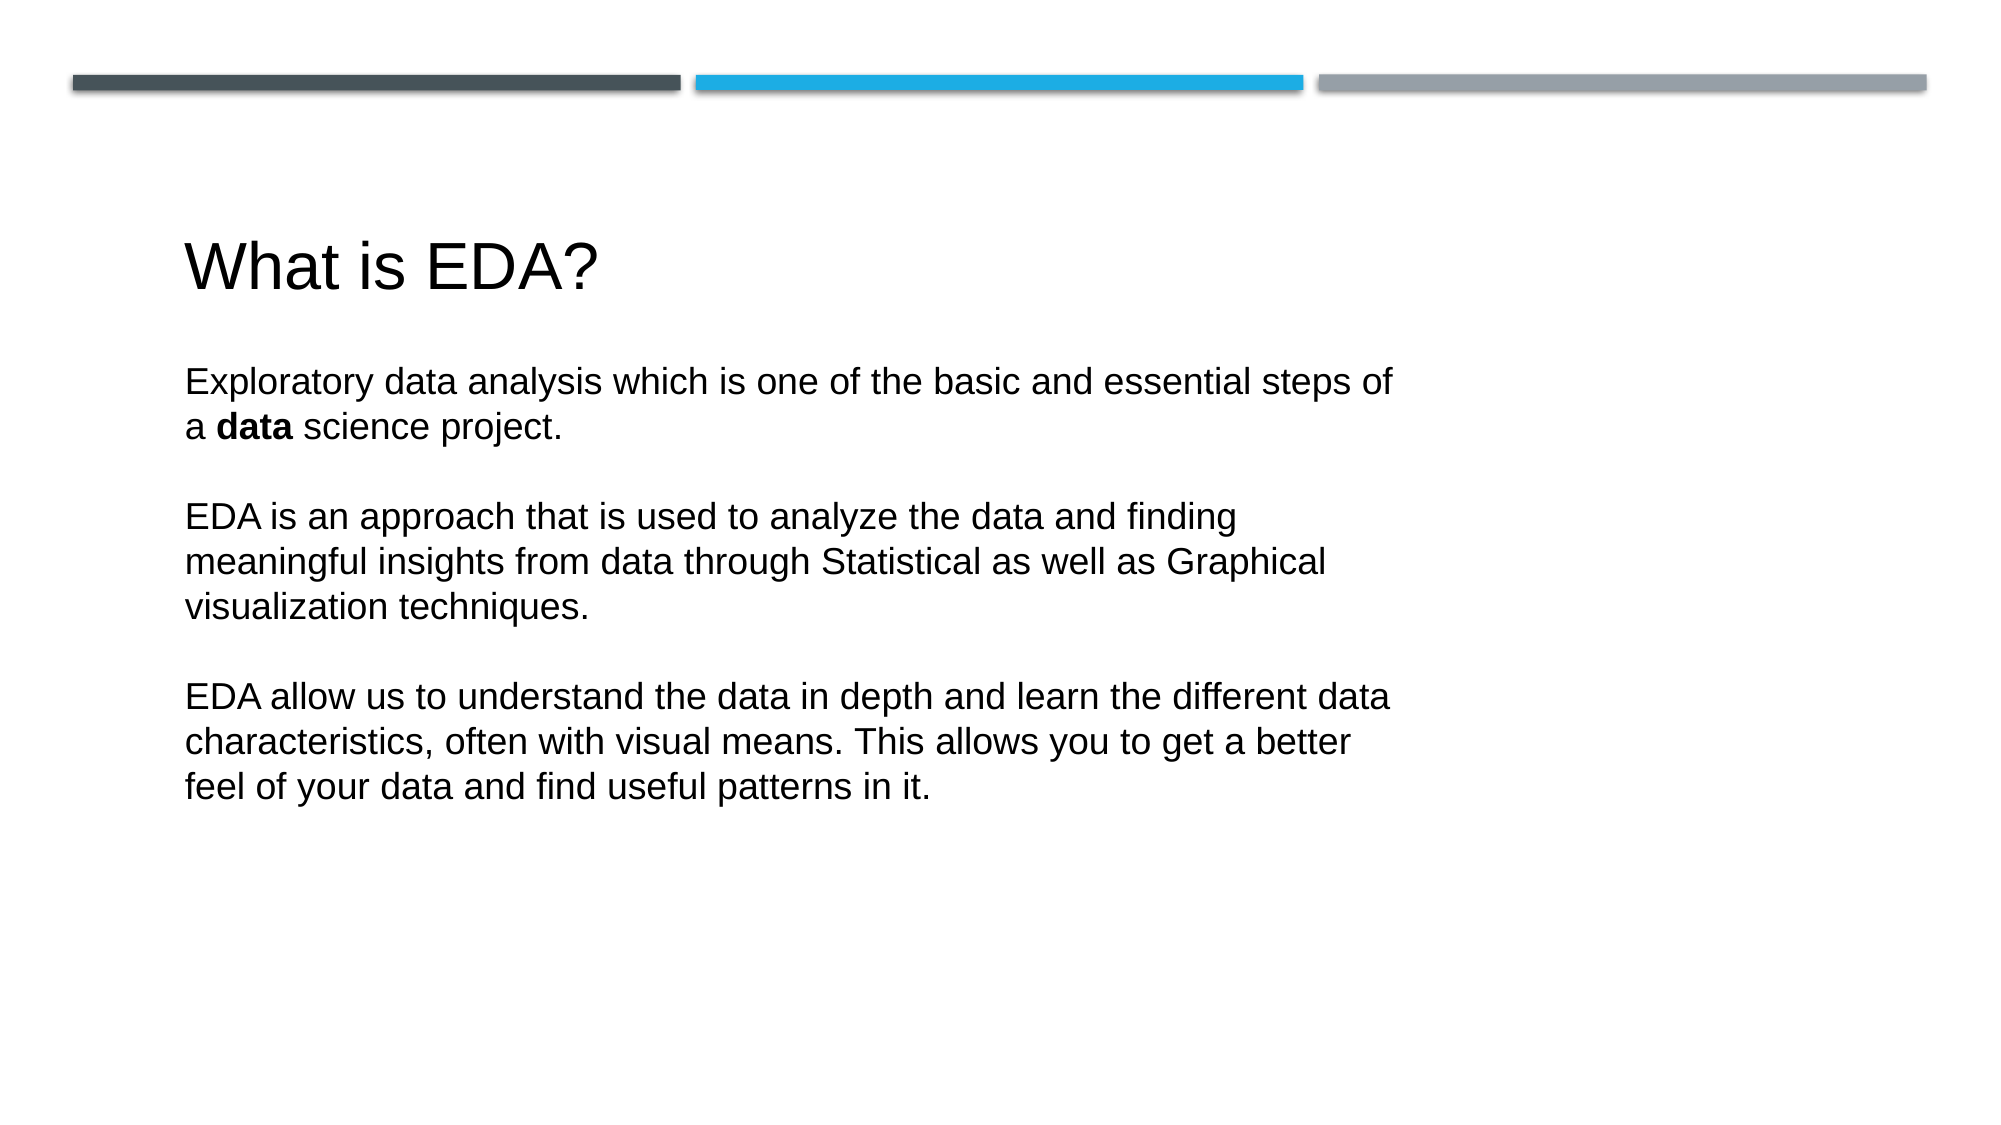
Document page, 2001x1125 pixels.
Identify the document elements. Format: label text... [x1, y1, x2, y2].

text_box Exploratory data analysis which is one of the basic and essential steps of a data science project. EDA is an approach that is used to analyze the data and finding meaningful insights from data through Statistical as well as Graphical visualization techniques. EDA allow us to understand the data in depth and learn the different data characteristics, often with visual means. This allows you to get a better feel of your data and find useful patterns in it. [169, 349, 1412, 814]
text_box What is EDA? [170, 215, 675, 310]
